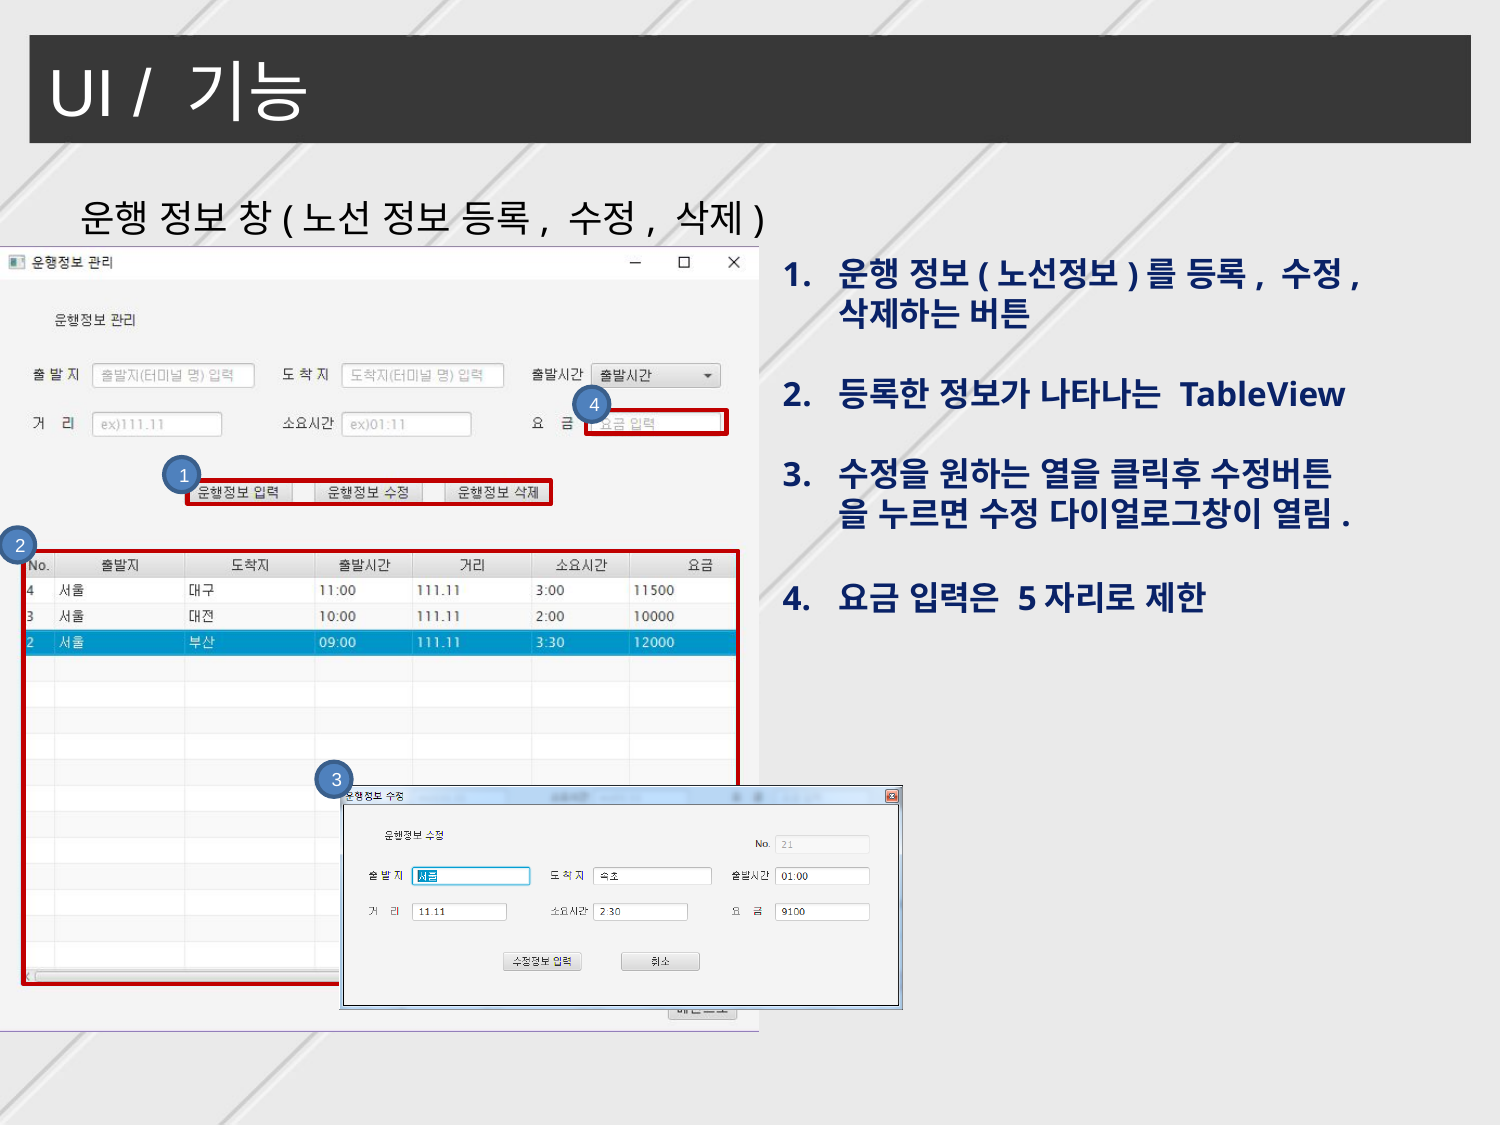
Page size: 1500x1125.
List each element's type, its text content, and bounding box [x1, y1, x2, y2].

text_box UI / 기능 [33, 42, 325, 137]
text_box 운행 정보(노선정보)를 등록, 수정, 삭제하는 버튼 등록한 정보가 나타나는 TableView 수정을 원하는 열을 클릭후 수정버튼 을 누르면 수정 다이얼로그창이 열림. 4. 요금 입력은 5자리로 제한 [767, 246, 1479, 626]
picture [0, 0, 1500, 1125]
text_box 운행 정보 창(노선 정보 등록, 수정, 삭제) [65, 187, 780, 248]
